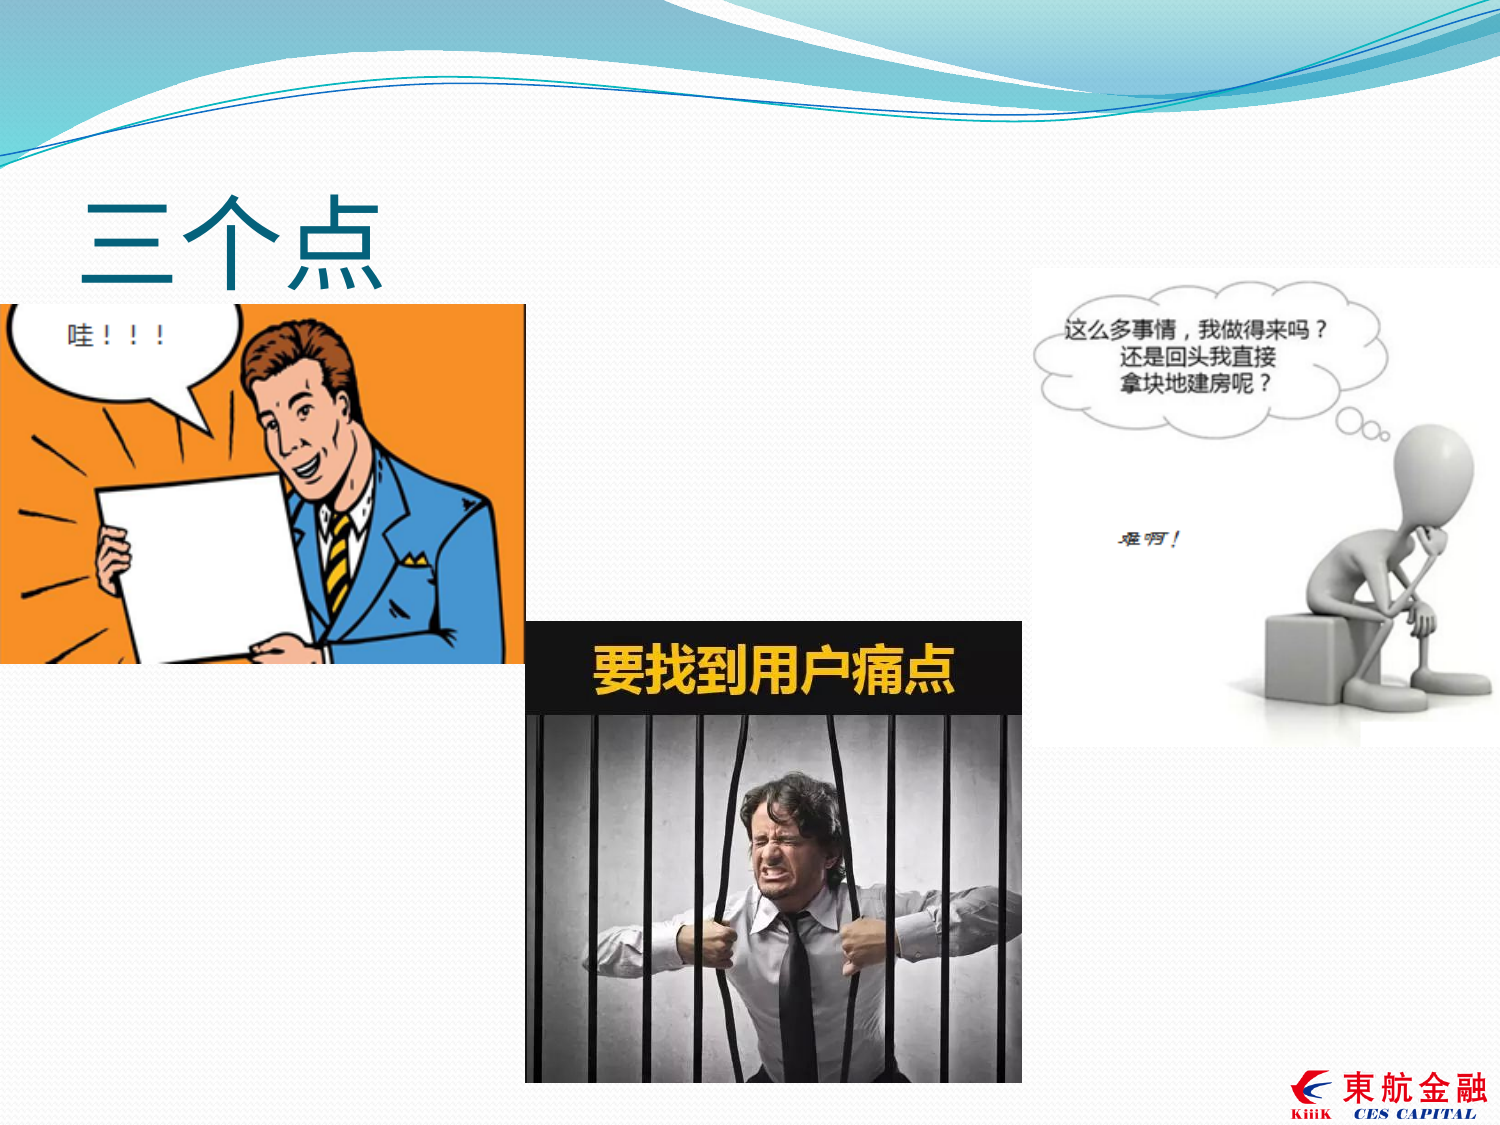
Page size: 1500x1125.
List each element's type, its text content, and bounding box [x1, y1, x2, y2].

picture [525, 621, 1022, 1083]
text_box 利润产品 [1025, 269, 1032, 303]
title 三个点 [75, 115, 1425, 303]
picture [1032, 268, 1500, 748]
picture [1277, 1064, 1500, 1125]
picture [0, 304, 526, 664]
